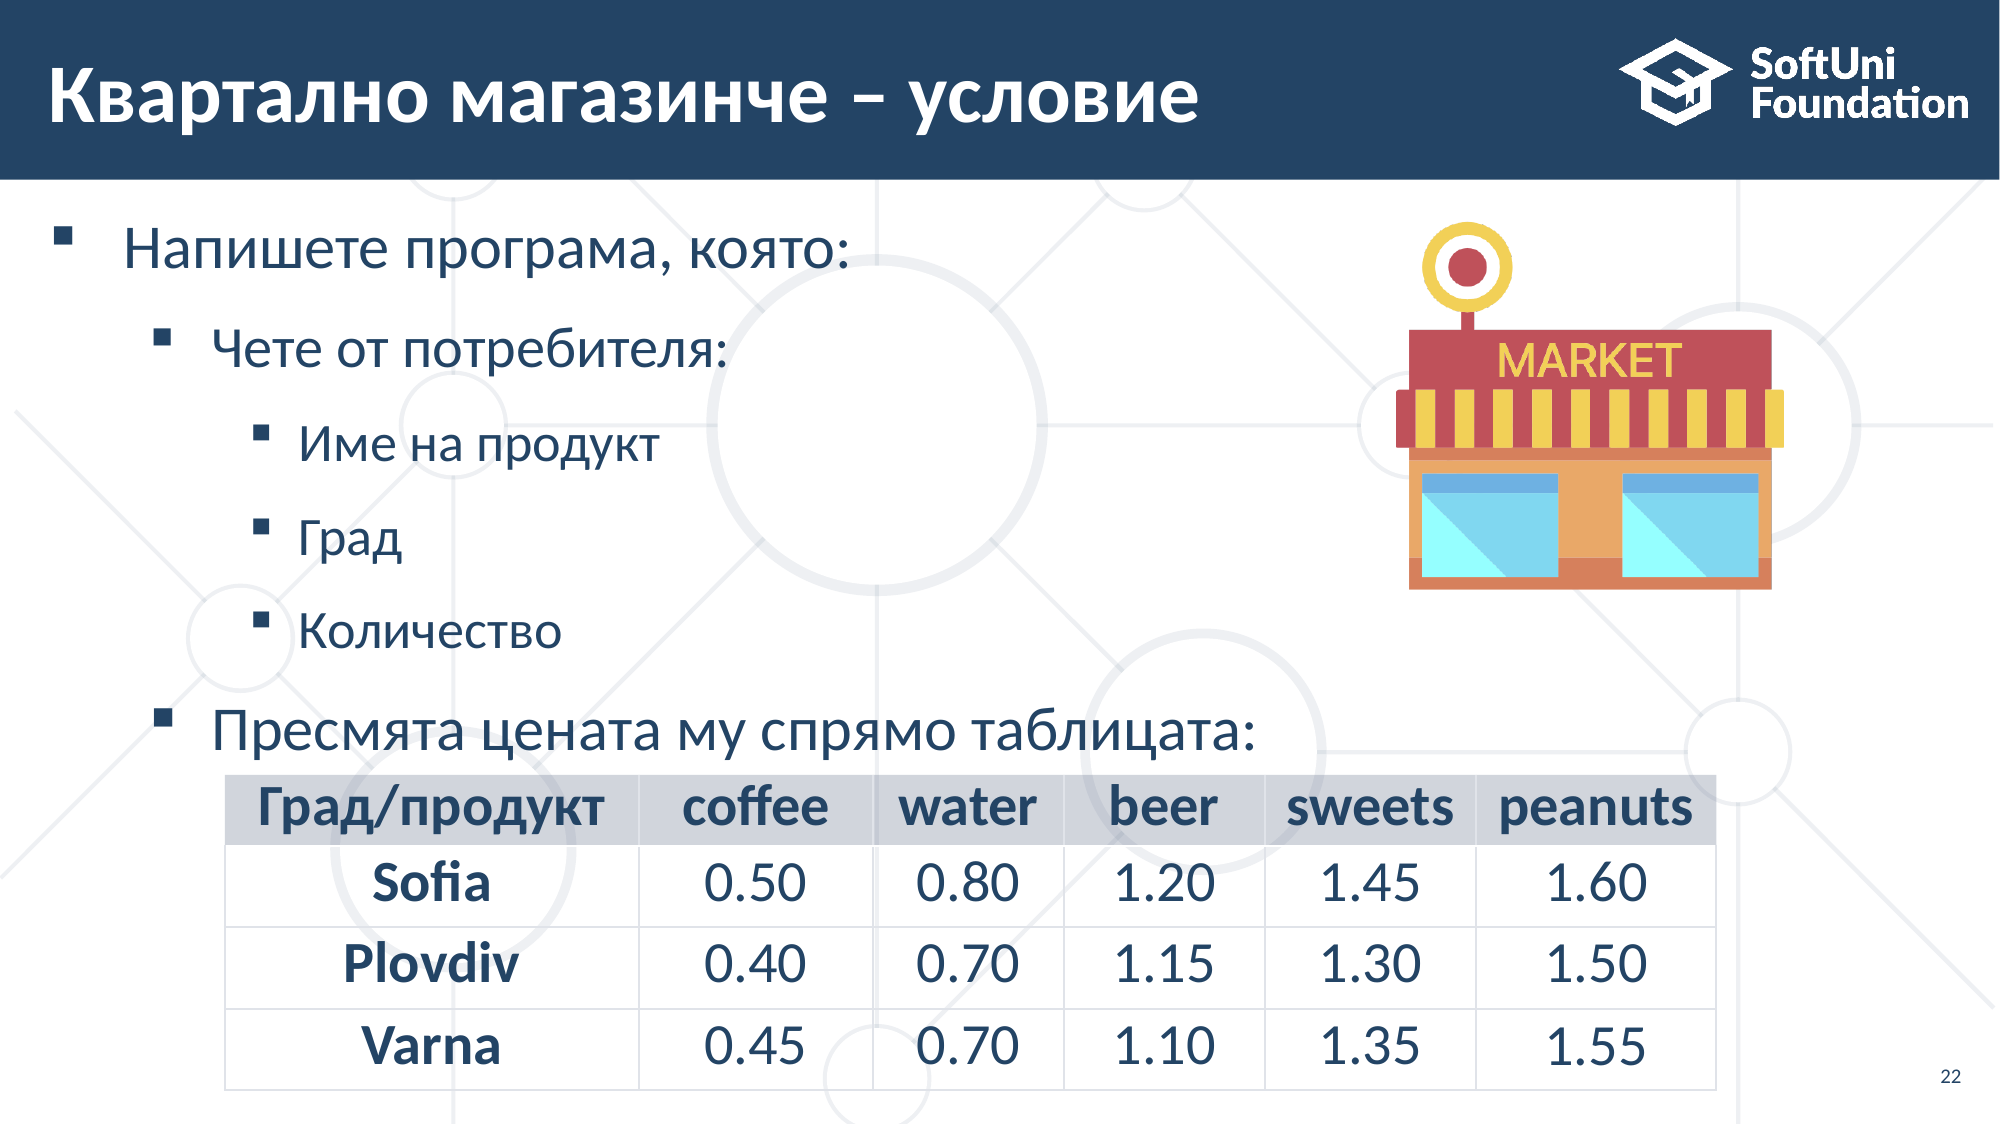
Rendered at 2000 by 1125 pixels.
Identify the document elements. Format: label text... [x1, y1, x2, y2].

picture [1396, 212, 1784, 600]
table_cell 0.80 [874, 847, 1063, 926]
table_cell 0.40 [640, 928, 872, 1008]
slide_number 22 [1896, 1049, 1968, 1101]
table_cell 0.70 [874, 928, 1063, 1008]
table_cell 0.70 [874, 1010, 1063, 1089]
table_header sweets [1266, 775, 1475, 845]
table_cell Plovdiv [226, 928, 638, 1008]
picture [1618, 38, 1968, 126]
table_cell 1.35 [1266, 1010, 1475, 1089]
table_header beer [1065, 775, 1264, 845]
table_cell 0.50 [640, 847, 872, 926]
table_cell 1.45 [1266, 847, 1475, 926]
table_cell 1.50 [1477, 928, 1715, 1008]
table_cell Varna [226, 1010, 638, 1089]
table_cell 1.10 [1065, 1010, 1264, 1089]
table_header coffee [640, 775, 872, 845]
table_cell 1.15 [1065, 928, 1264, 1008]
table_cell 1.55 [1477, 1010, 1715, 1089]
table_cell 1.30 [1266, 928, 1475, 1008]
table_cell 1.60 [1477, 847, 1715, 926]
table_header water [874, 775, 1063, 845]
table_header Град/продукт [225, 775, 638, 845]
table_cell 1.20 [1065, 847, 1264, 926]
table_cell Sofia [226, 847, 638, 926]
list Напишете програма, която: Чете от потребителя: Име на продукт Град Количество Пресмята цената му спрямо таблицата: [31, 196, 1970, 1050]
table_cell 0.45 [640, 1010, 872, 1089]
table_header peanuts [1477, 775, 1716, 845]
title Квартално магазинче – условие [31, 16, 1591, 162]
